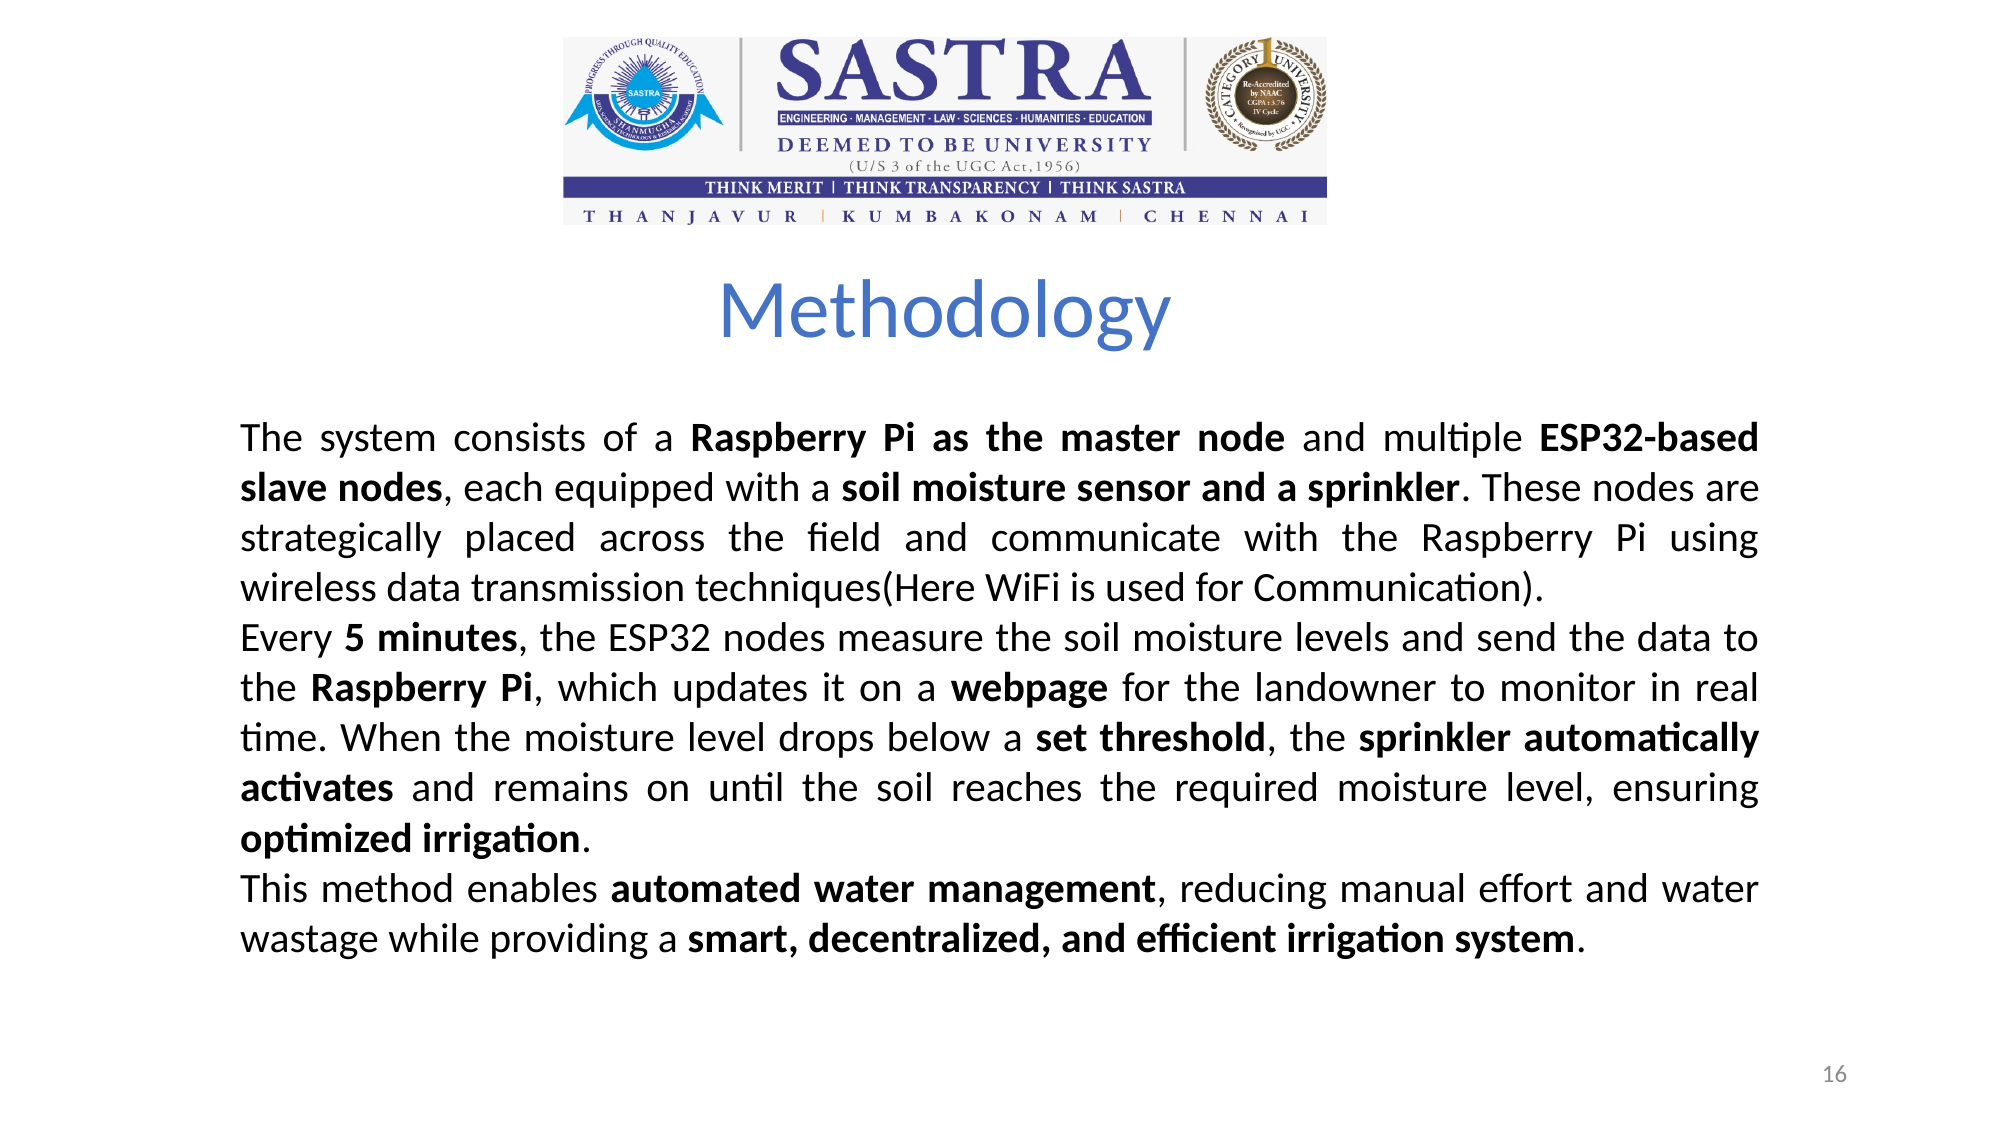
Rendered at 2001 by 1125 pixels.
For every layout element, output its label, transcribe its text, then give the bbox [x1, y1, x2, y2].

text_box The system consists of a Raspberry Pi as the master node and multiple ESP32-based slave nodes, each equipped with a soil moisture sensor and a sprinkler. These nodes are strategically placed across the field and communicate with the Raspberry Pi using wireless data transmission techniques(Here WiFi is used for Communication). Every 5 minutes, the ESP32 nodes measure the soil moisture levels and send the data to the Raspberry Pi, which updates it on a webpage for the landowner to monitor in real time. When the moisture level drops below a set threshold, the sprinkler automatically activates and remains on until the soil reaches the required moisture level, ensuring optimized irrigation. This method enables automated water management, reducing manual effort and water wastage while providing a smart, decentralized, and efficient irrigation system. [225, 402, 1775, 968]
picture [563, 37, 1327, 225]
slide_number 16 [1412, 1042, 1863, 1103]
text_box Methodology [353, 246, 1537, 362]
